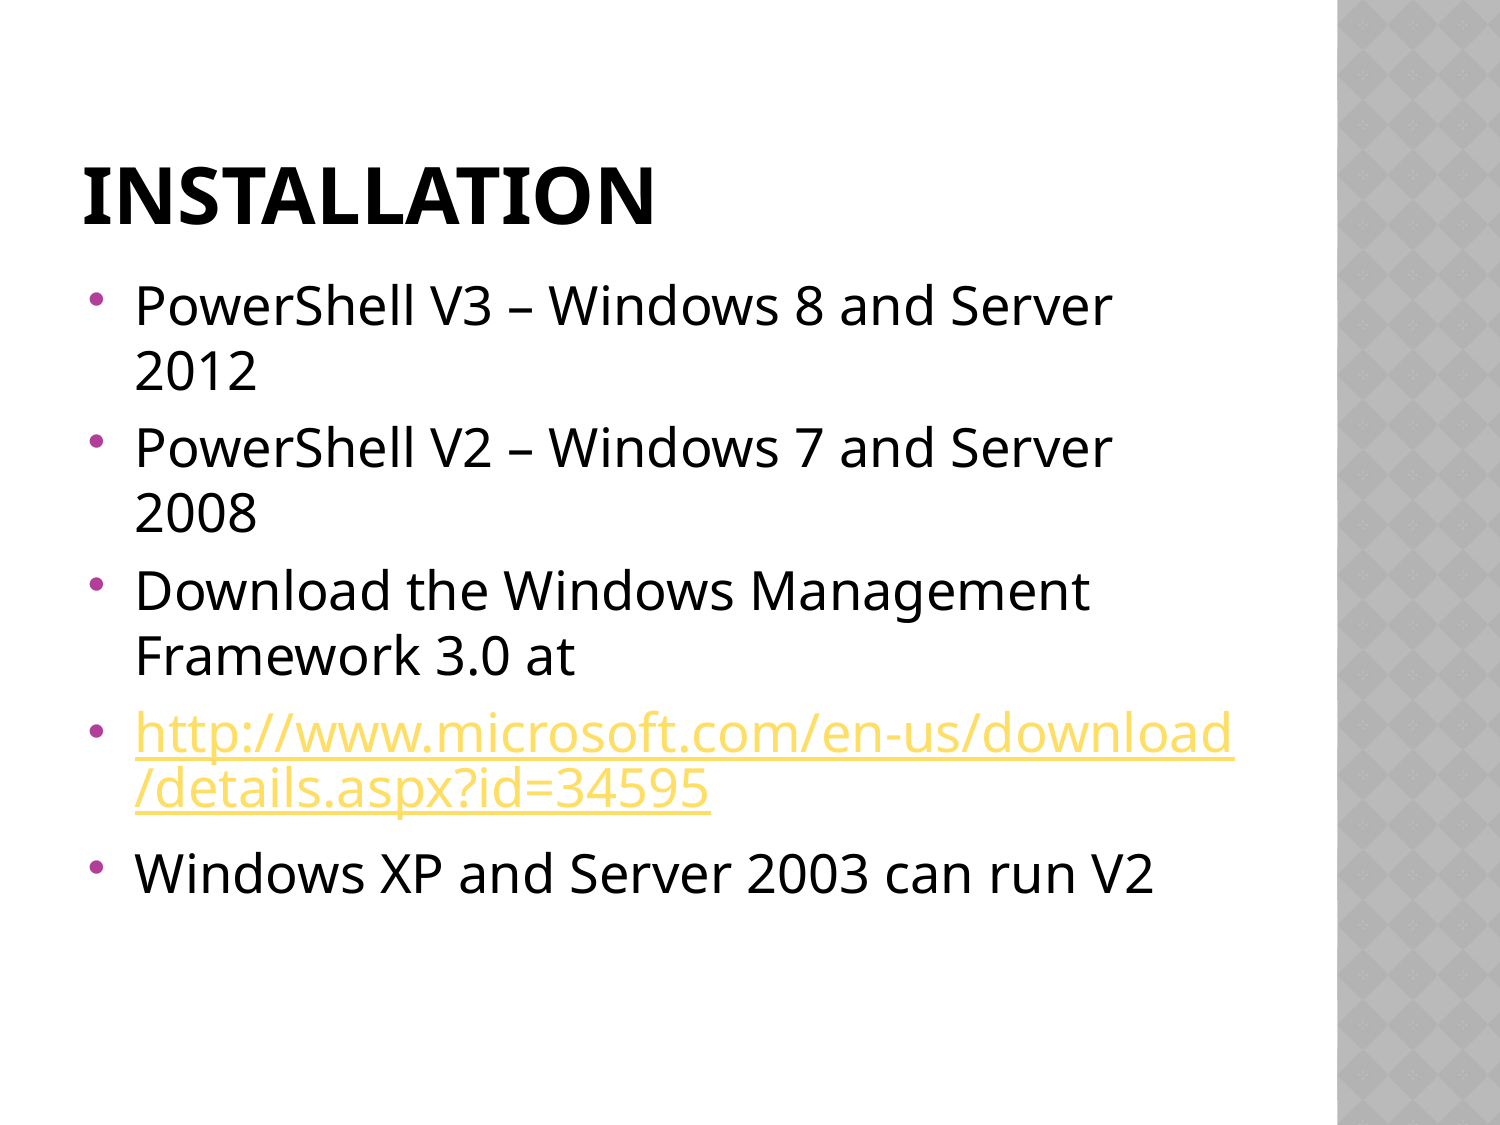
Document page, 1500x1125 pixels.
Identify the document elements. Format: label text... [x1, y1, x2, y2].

title installation [75, 52, 1263, 240]
list PowerShell V3 – Windows 8 and Server 2012 PowerShell V2 – Windows 7 and Server 2008 Download the Windows Management Framework 3.0 at http://www.microsoft.com/en-us/download/details.aspx?id=34595 Windows XP and Server 2003 can run V2 [75, 264, 1263, 1059]
